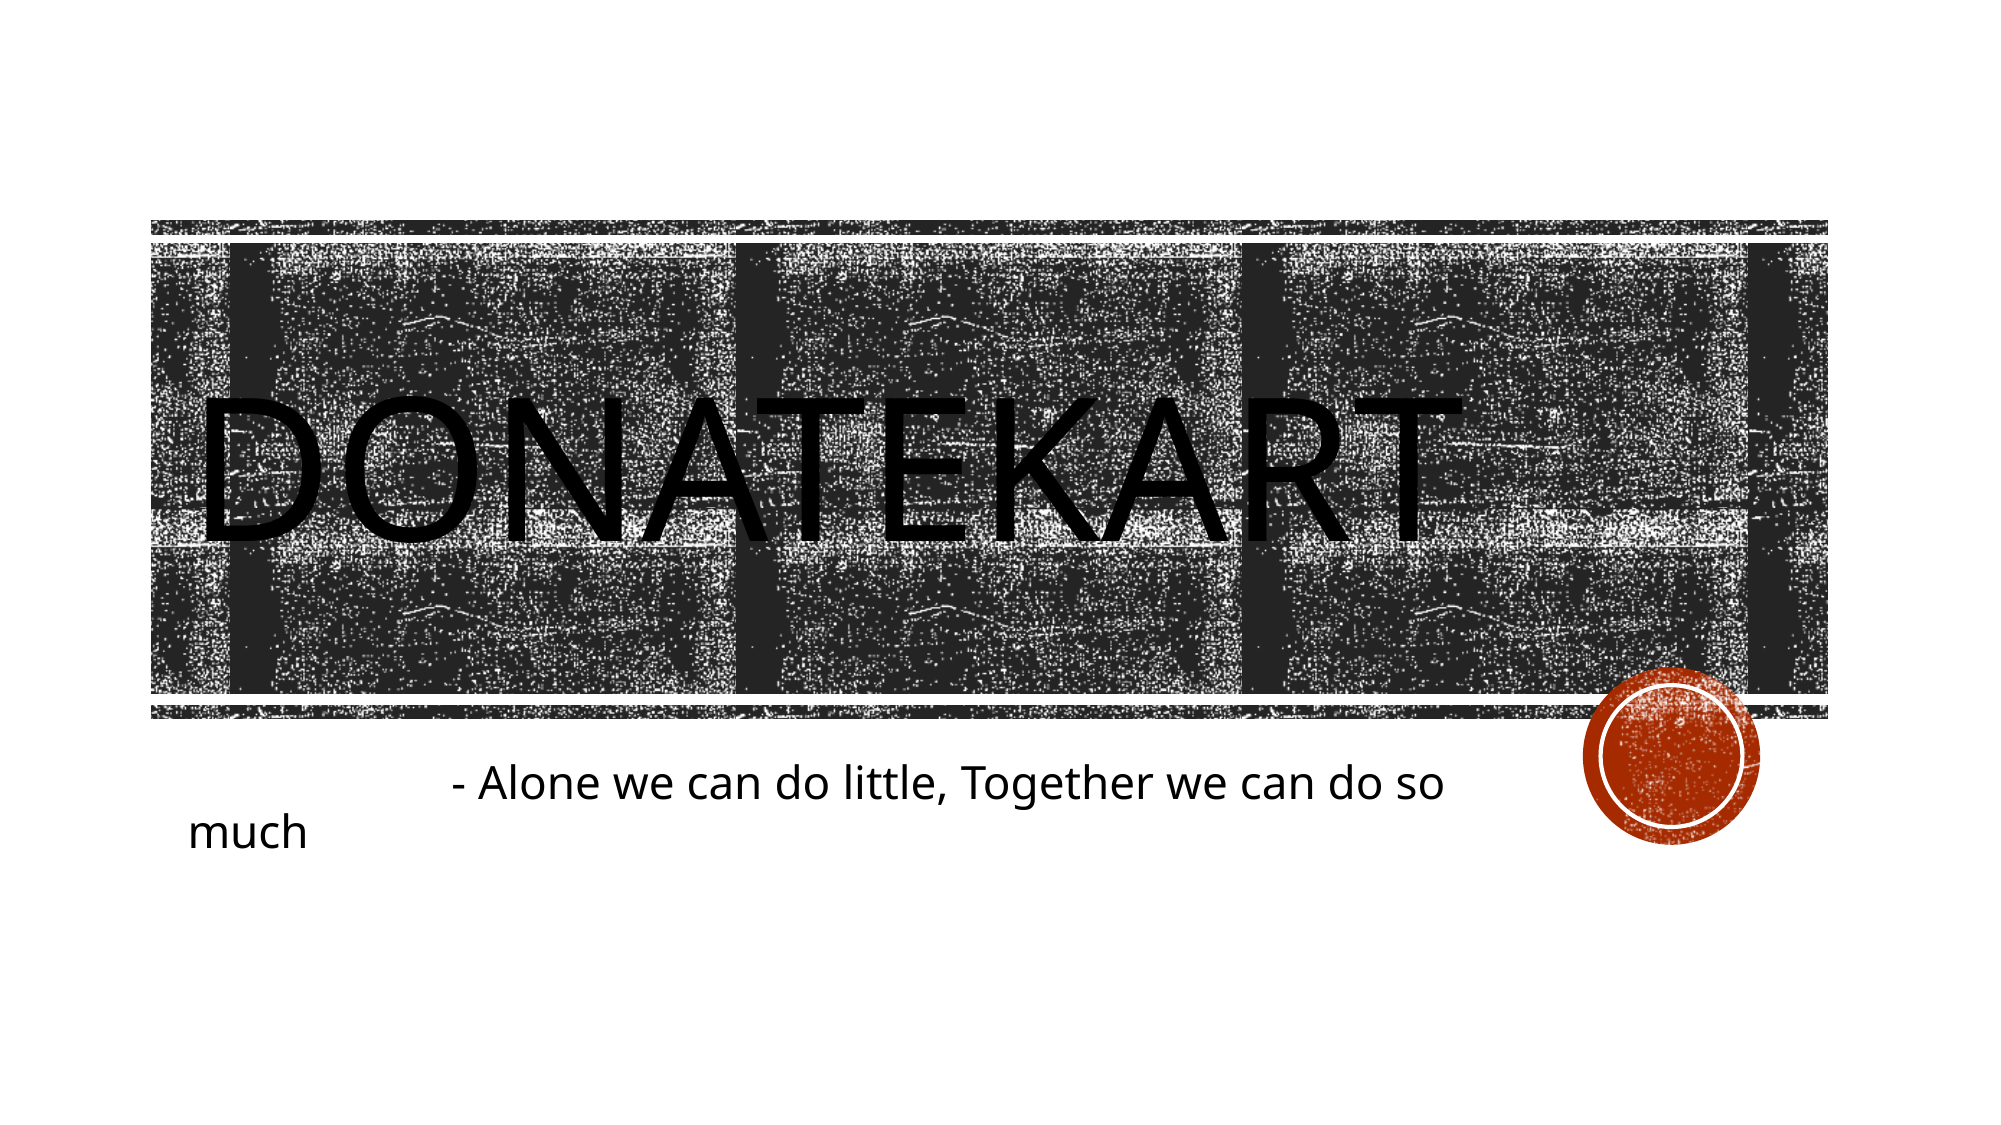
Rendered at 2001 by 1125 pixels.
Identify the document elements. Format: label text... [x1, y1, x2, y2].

subtitle - Alone we can do little, Together we can do so much [172, 752, 1565, 928]
title DONATEKART [172, 234, 1808, 733]
